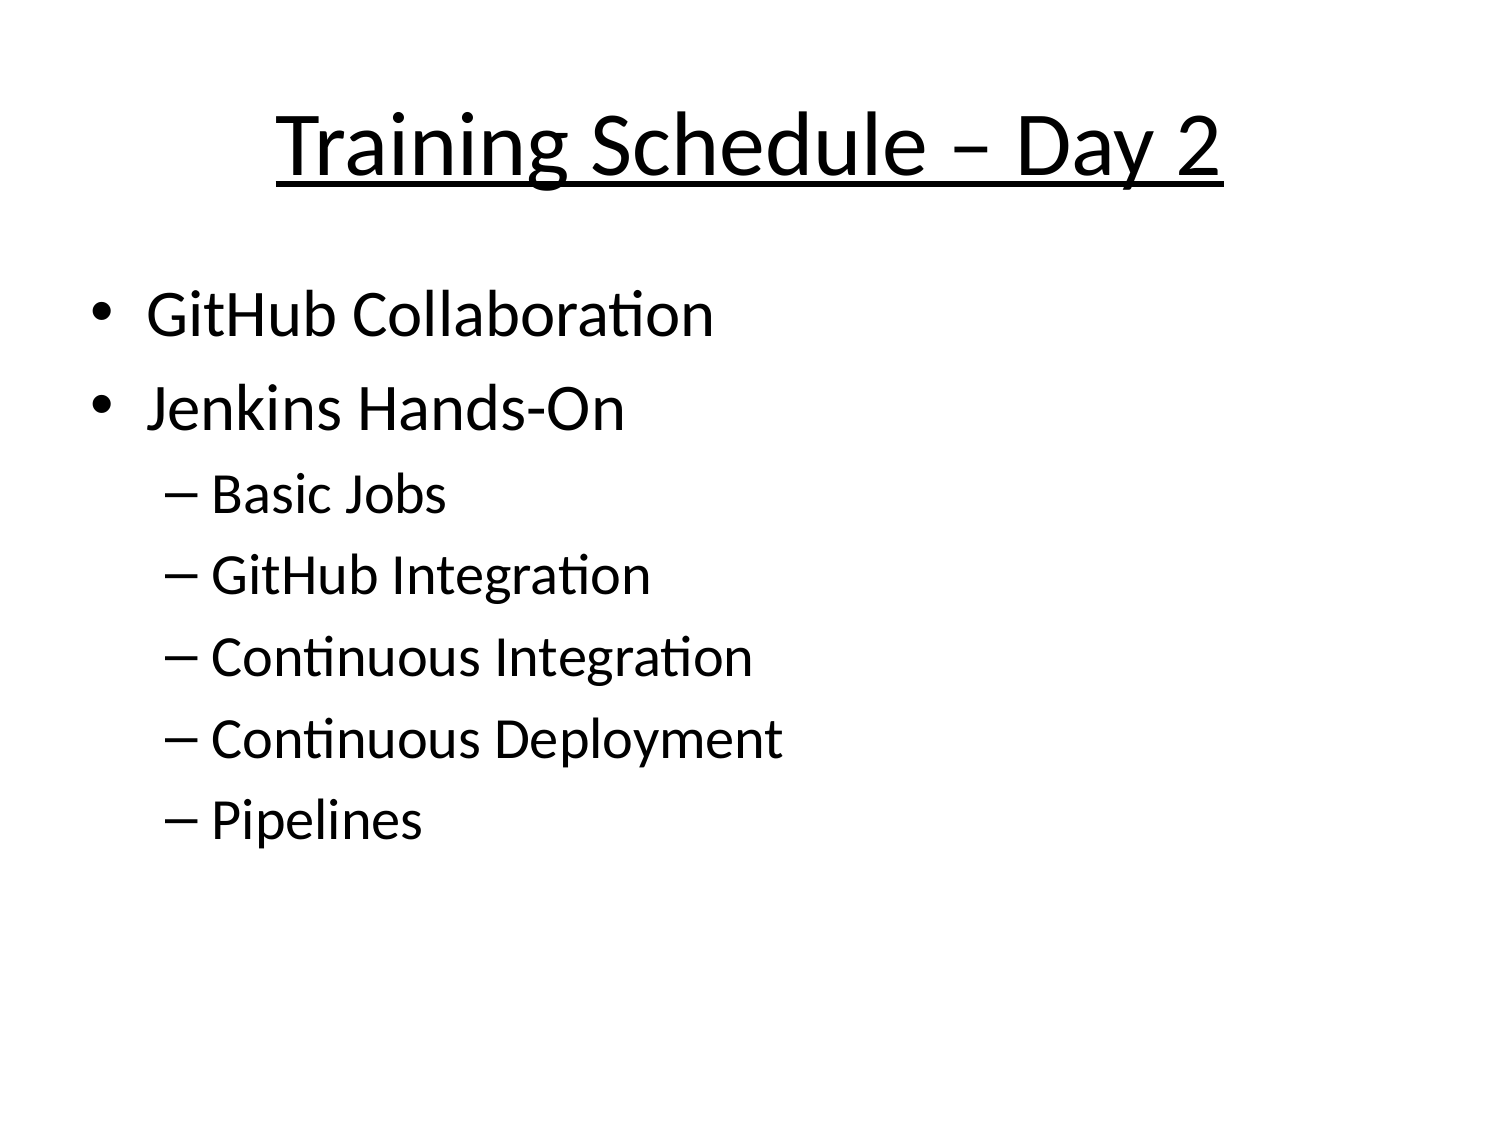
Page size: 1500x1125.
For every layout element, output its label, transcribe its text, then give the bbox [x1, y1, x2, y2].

title Training Schedule – Day 2 [75, 45, 1425, 233]
list GitHub Collaboration Jenkins Hands-On Basic Jobs GitHub Integration Continuous Integration Continuous Deployment Pipelines [75, 262, 1425, 1080]
